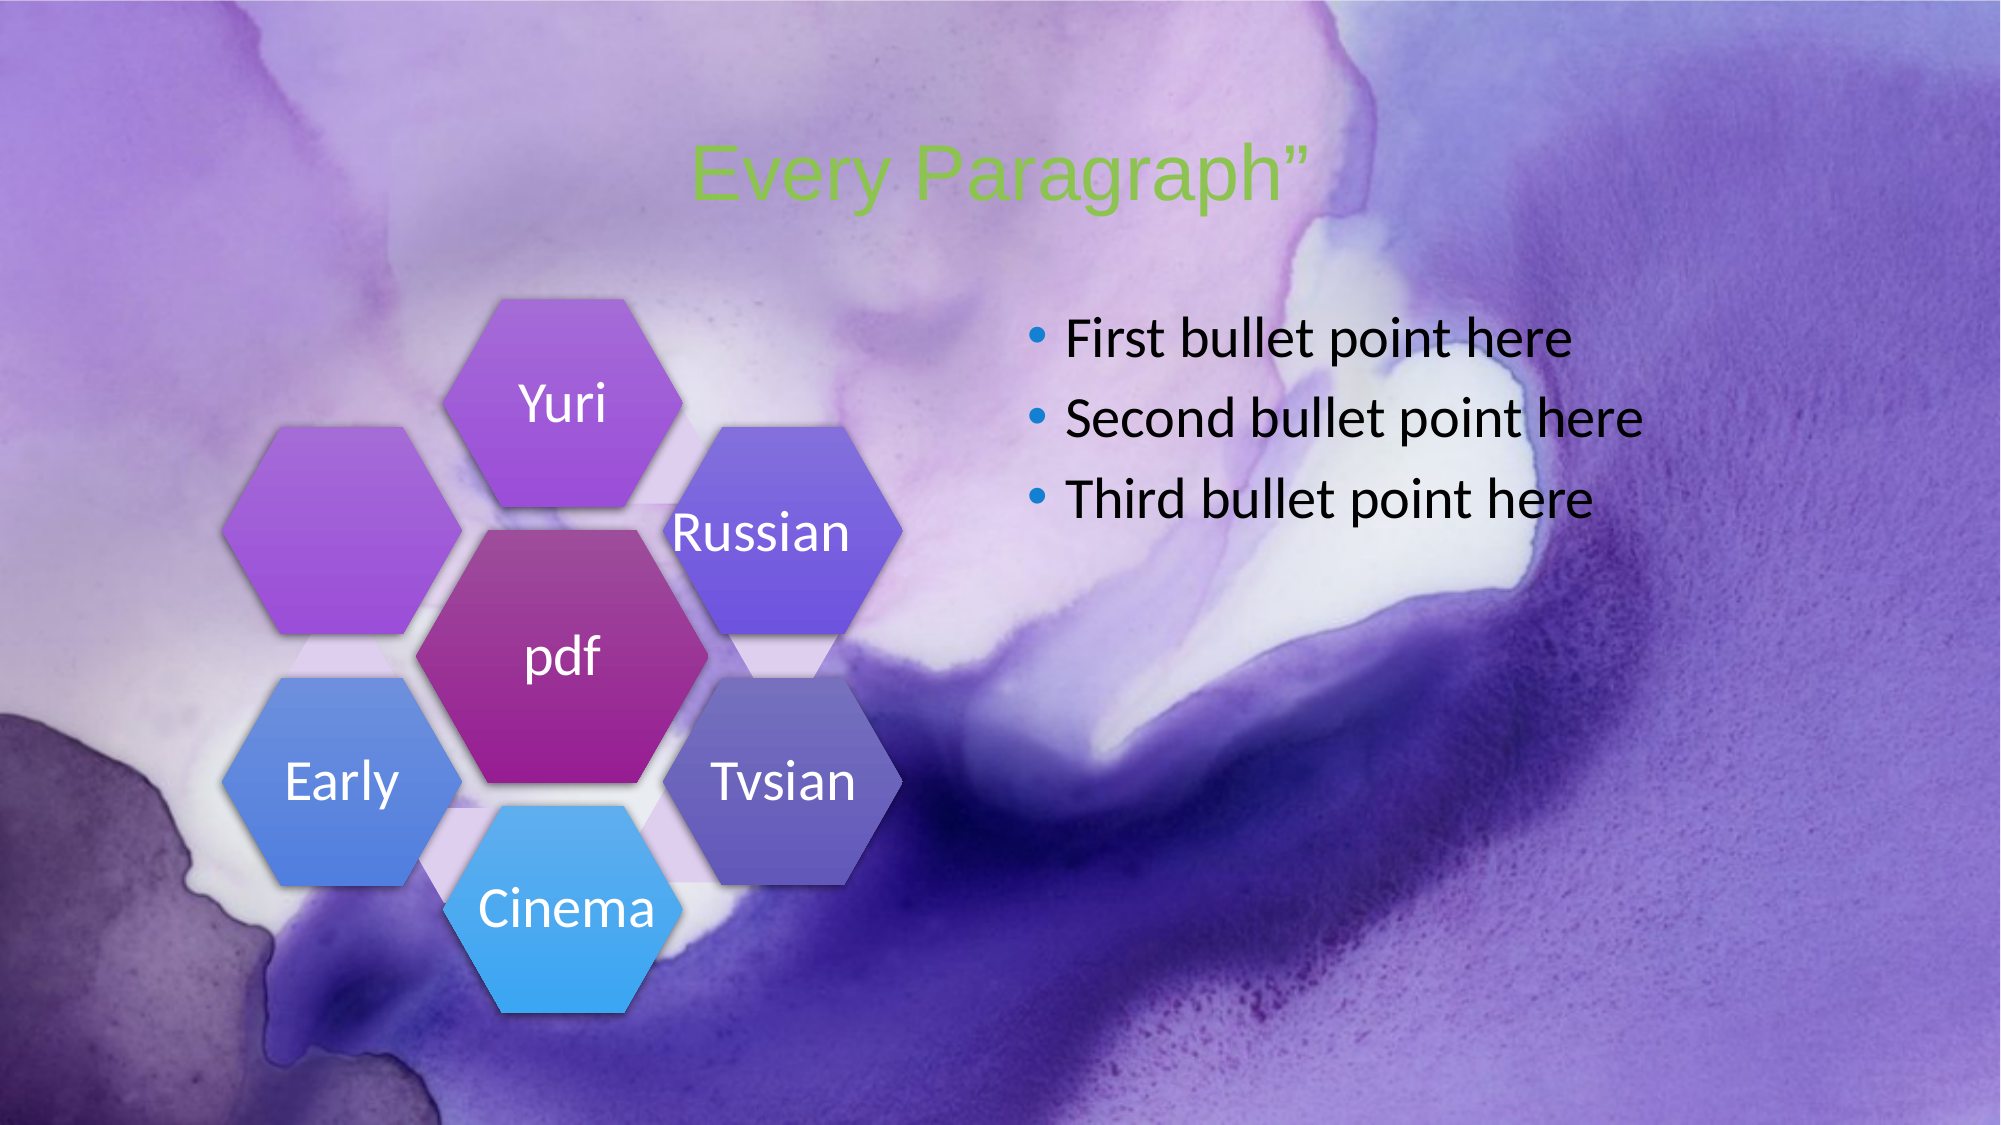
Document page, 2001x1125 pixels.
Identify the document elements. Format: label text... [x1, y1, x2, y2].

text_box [221, 299, 904, 1014]
picture [0, 0, 2001, 1125]
title Every Paragraph” [137, 59, 1863, 278]
list First bullet point here Second bullet point here Third bullet point here [1012, 299, 1863, 1014]
